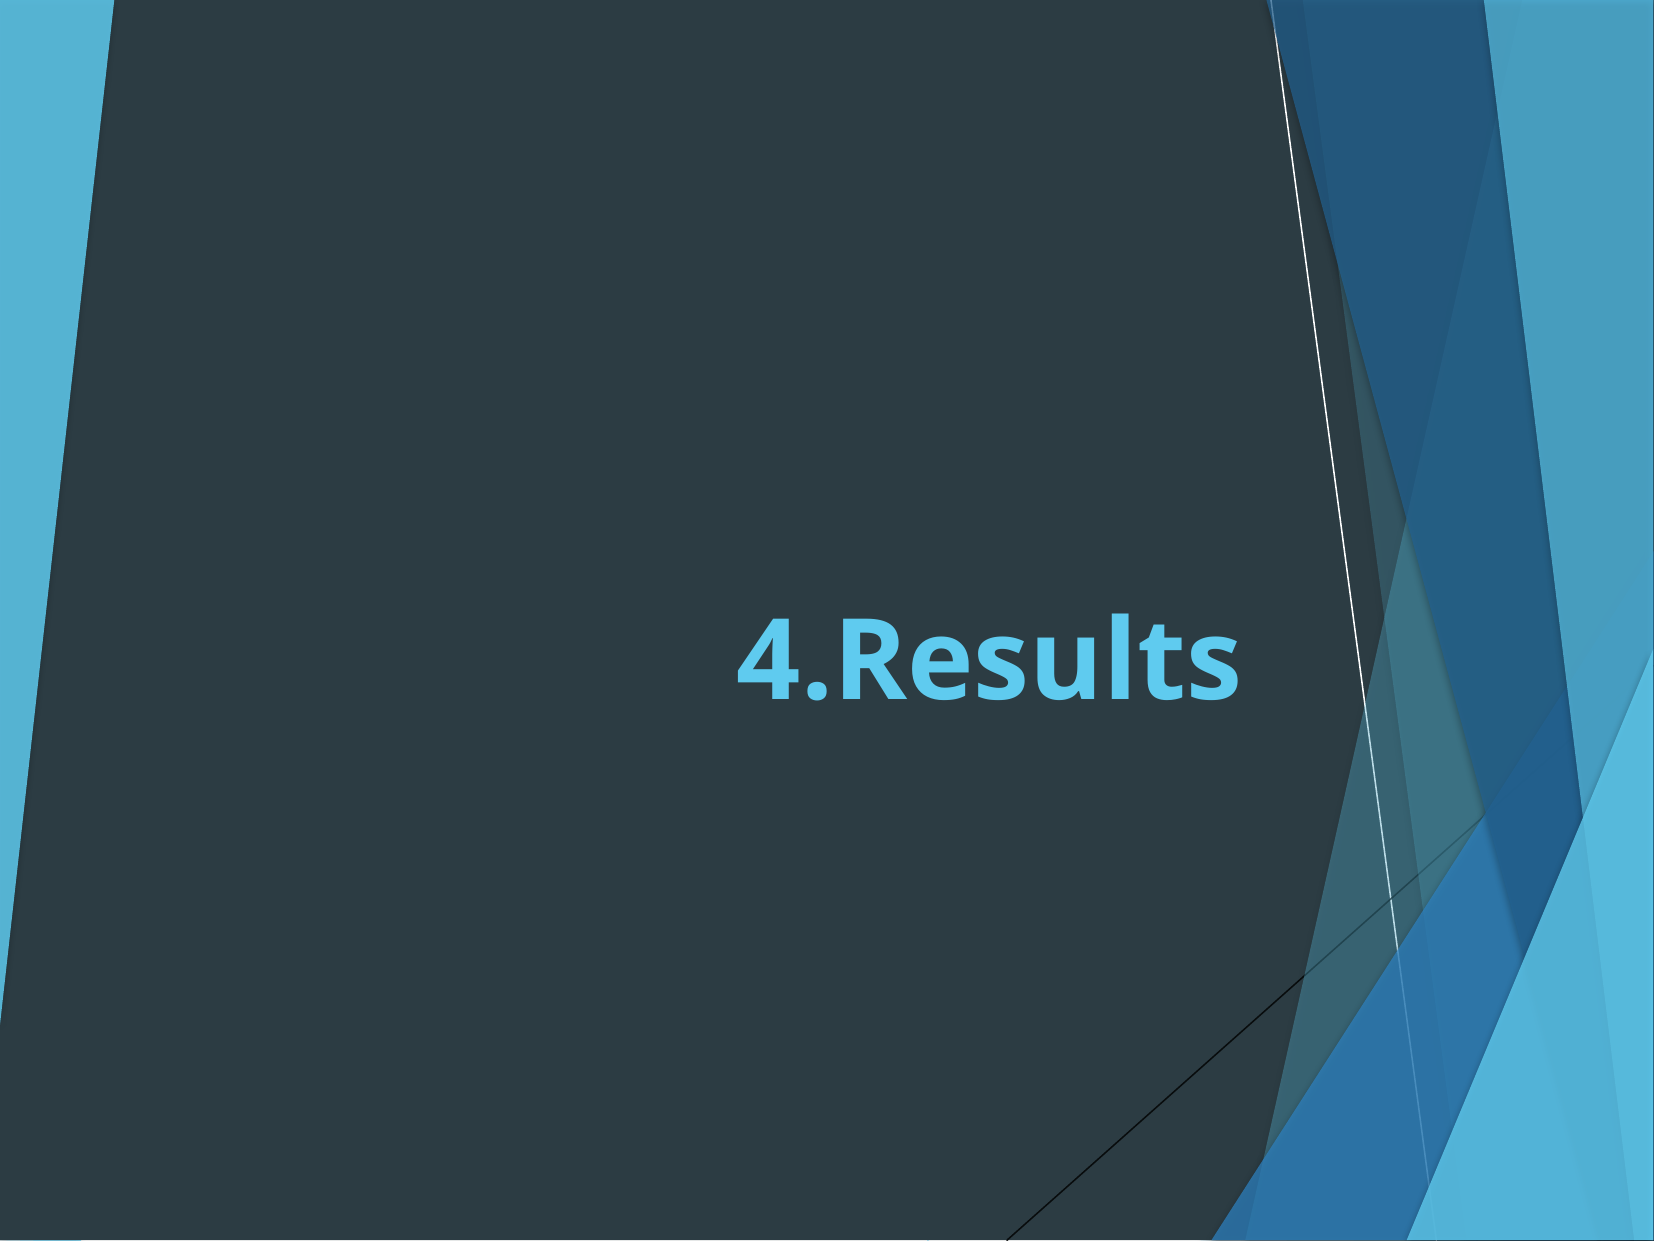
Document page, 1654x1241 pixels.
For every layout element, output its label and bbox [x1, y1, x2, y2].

text_box [0, 0, 1654, 1241]
